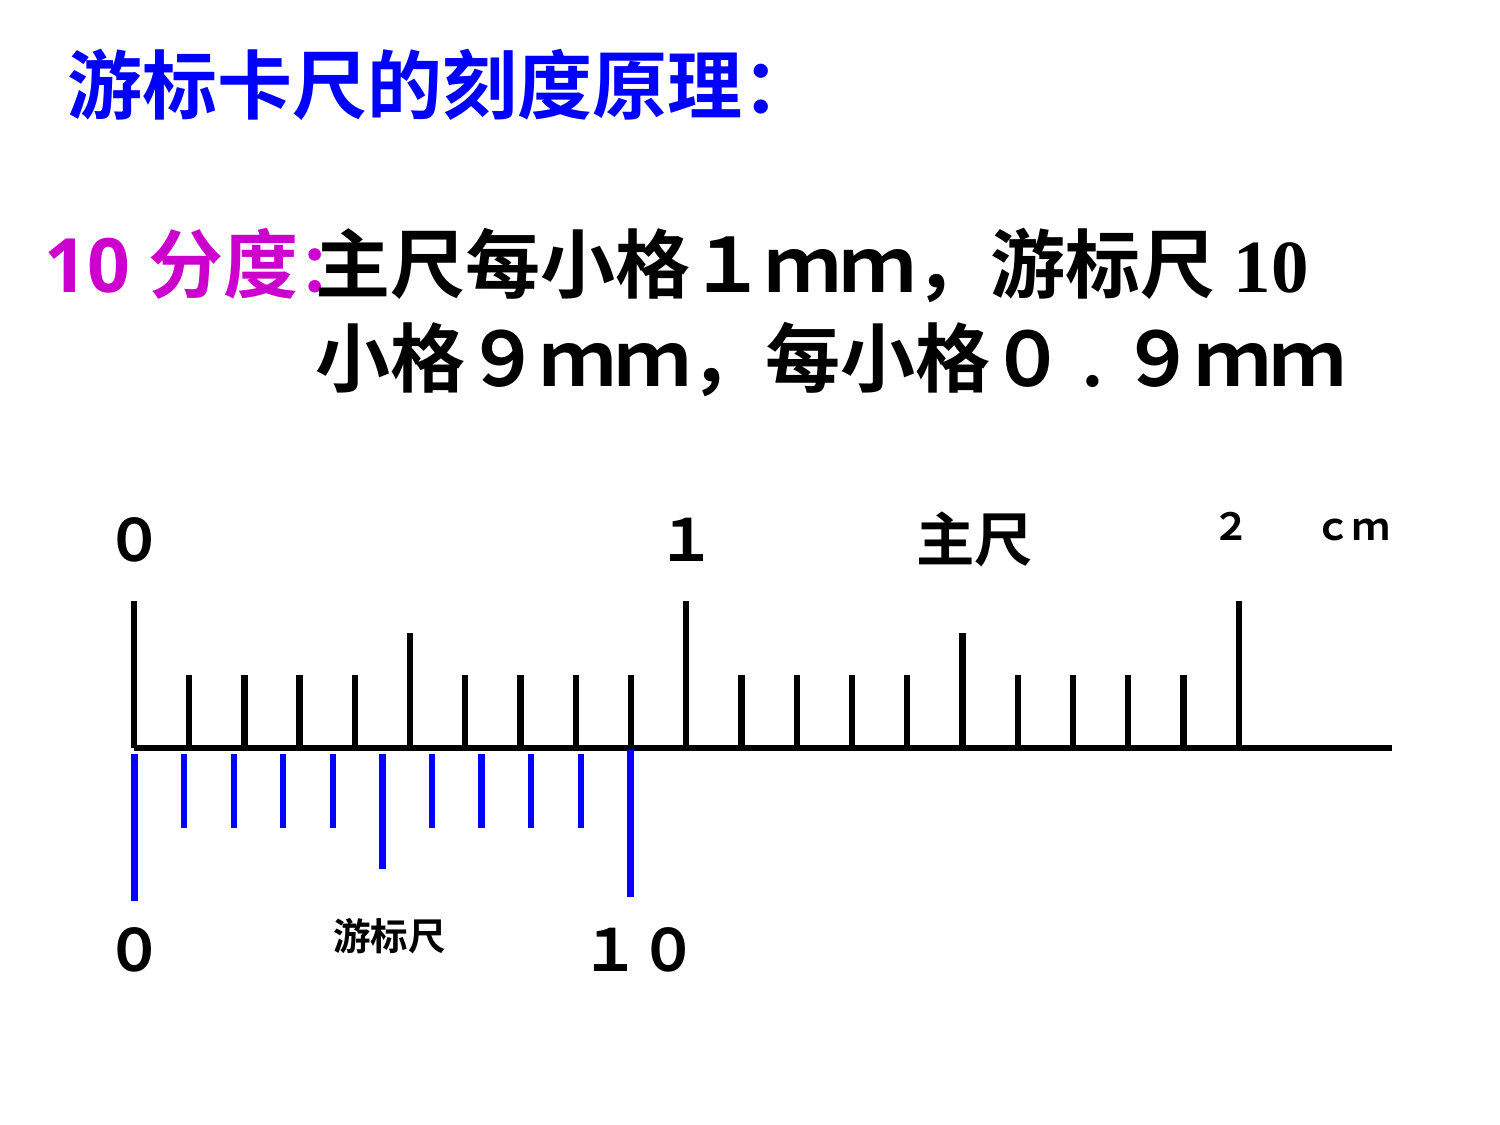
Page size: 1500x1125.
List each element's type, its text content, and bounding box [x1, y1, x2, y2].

text_box 游标卡尺的刻度原理： [53, 30, 1152, 136]
text_box 10分度： [29, 210, 301, 396]
text_box 主尺每小格１ｍｍ，游标尺10 小格９ｍｍ，每小格０.９ｍｍ [301, 210, 1424, 409]
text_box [90, 495, 1454, 1096]
